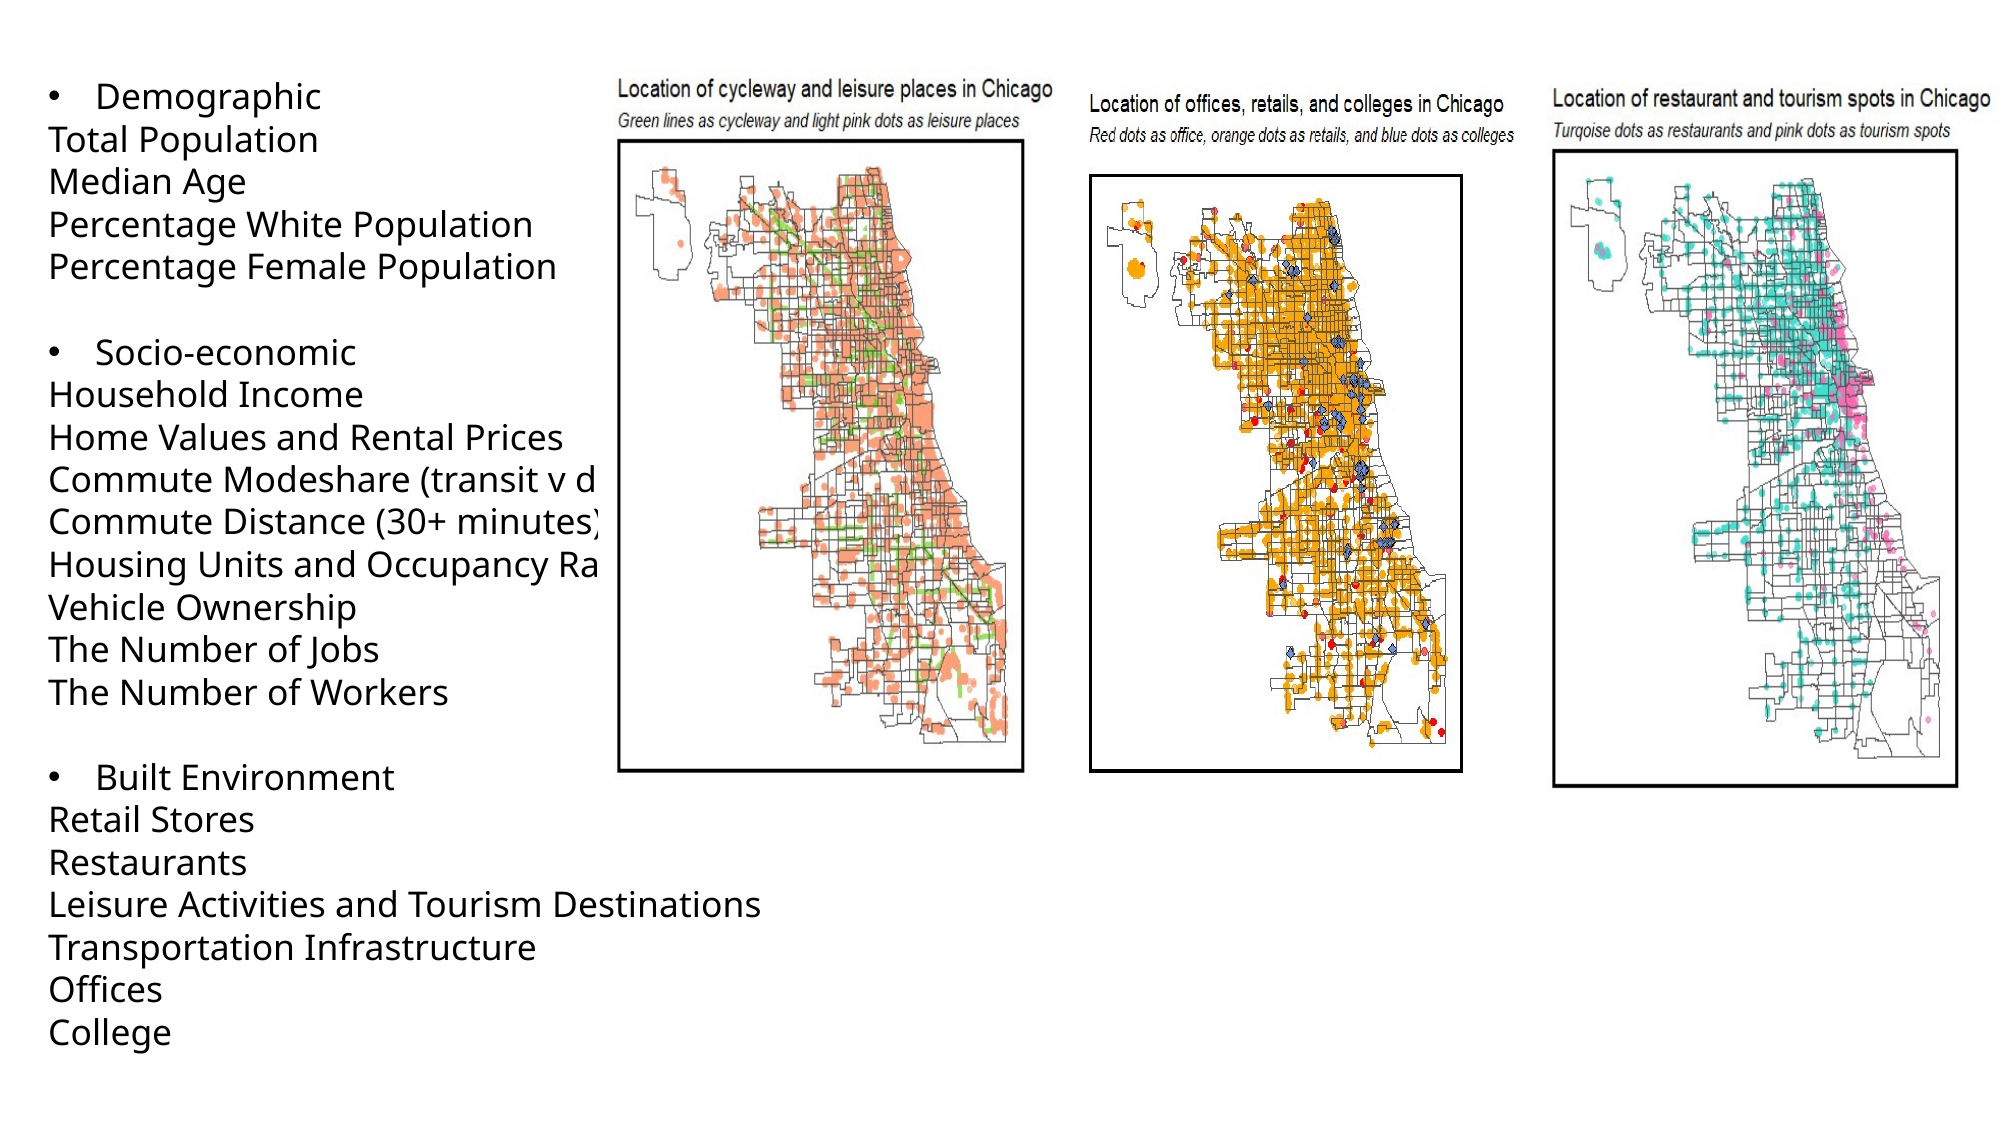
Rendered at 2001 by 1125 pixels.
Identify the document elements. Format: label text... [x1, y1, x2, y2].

picture [598, 66, 1517, 786]
text_box Demographic Total Population Median Age Percentage White Population Percentage Female Population Socio-economic Household Income Home Values and Rental Prices Commute Modeshare (transit v driving) Commute Distance (30+ minutes) Housing Units and Occupancy Rates Vehicle Ownership The Number of Jobs The Number of Workers Built Environment Retail Stores Restaurants Leisure Activities and Tourism Destinations Transportation Infrastructure Offices College [33, 67, 1237, 1060]
picture [1531, 83, 2000, 800]
